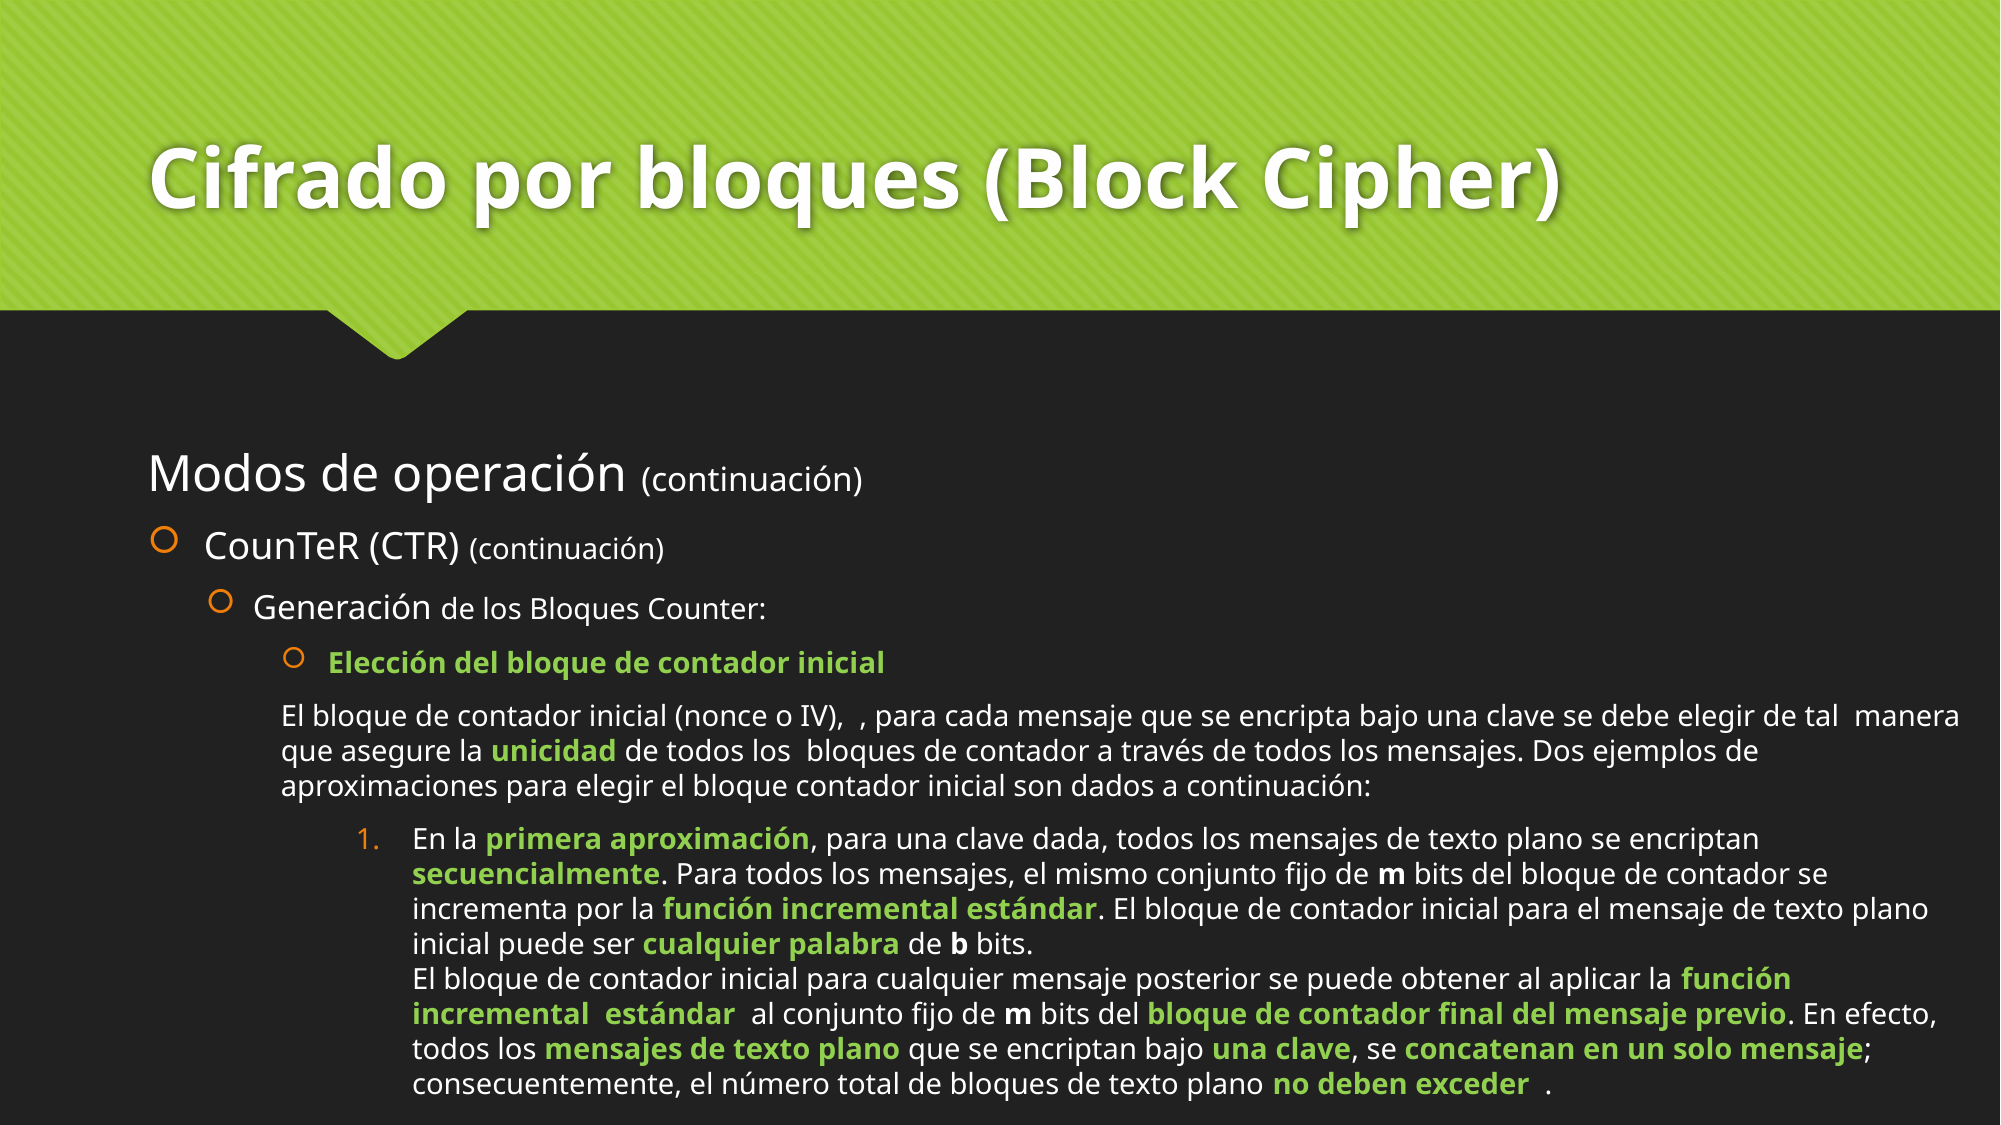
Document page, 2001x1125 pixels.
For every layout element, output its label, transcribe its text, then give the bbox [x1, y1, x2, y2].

title Cifrado por bloques (Block Cipher) [132, 73, 1868, 233]
